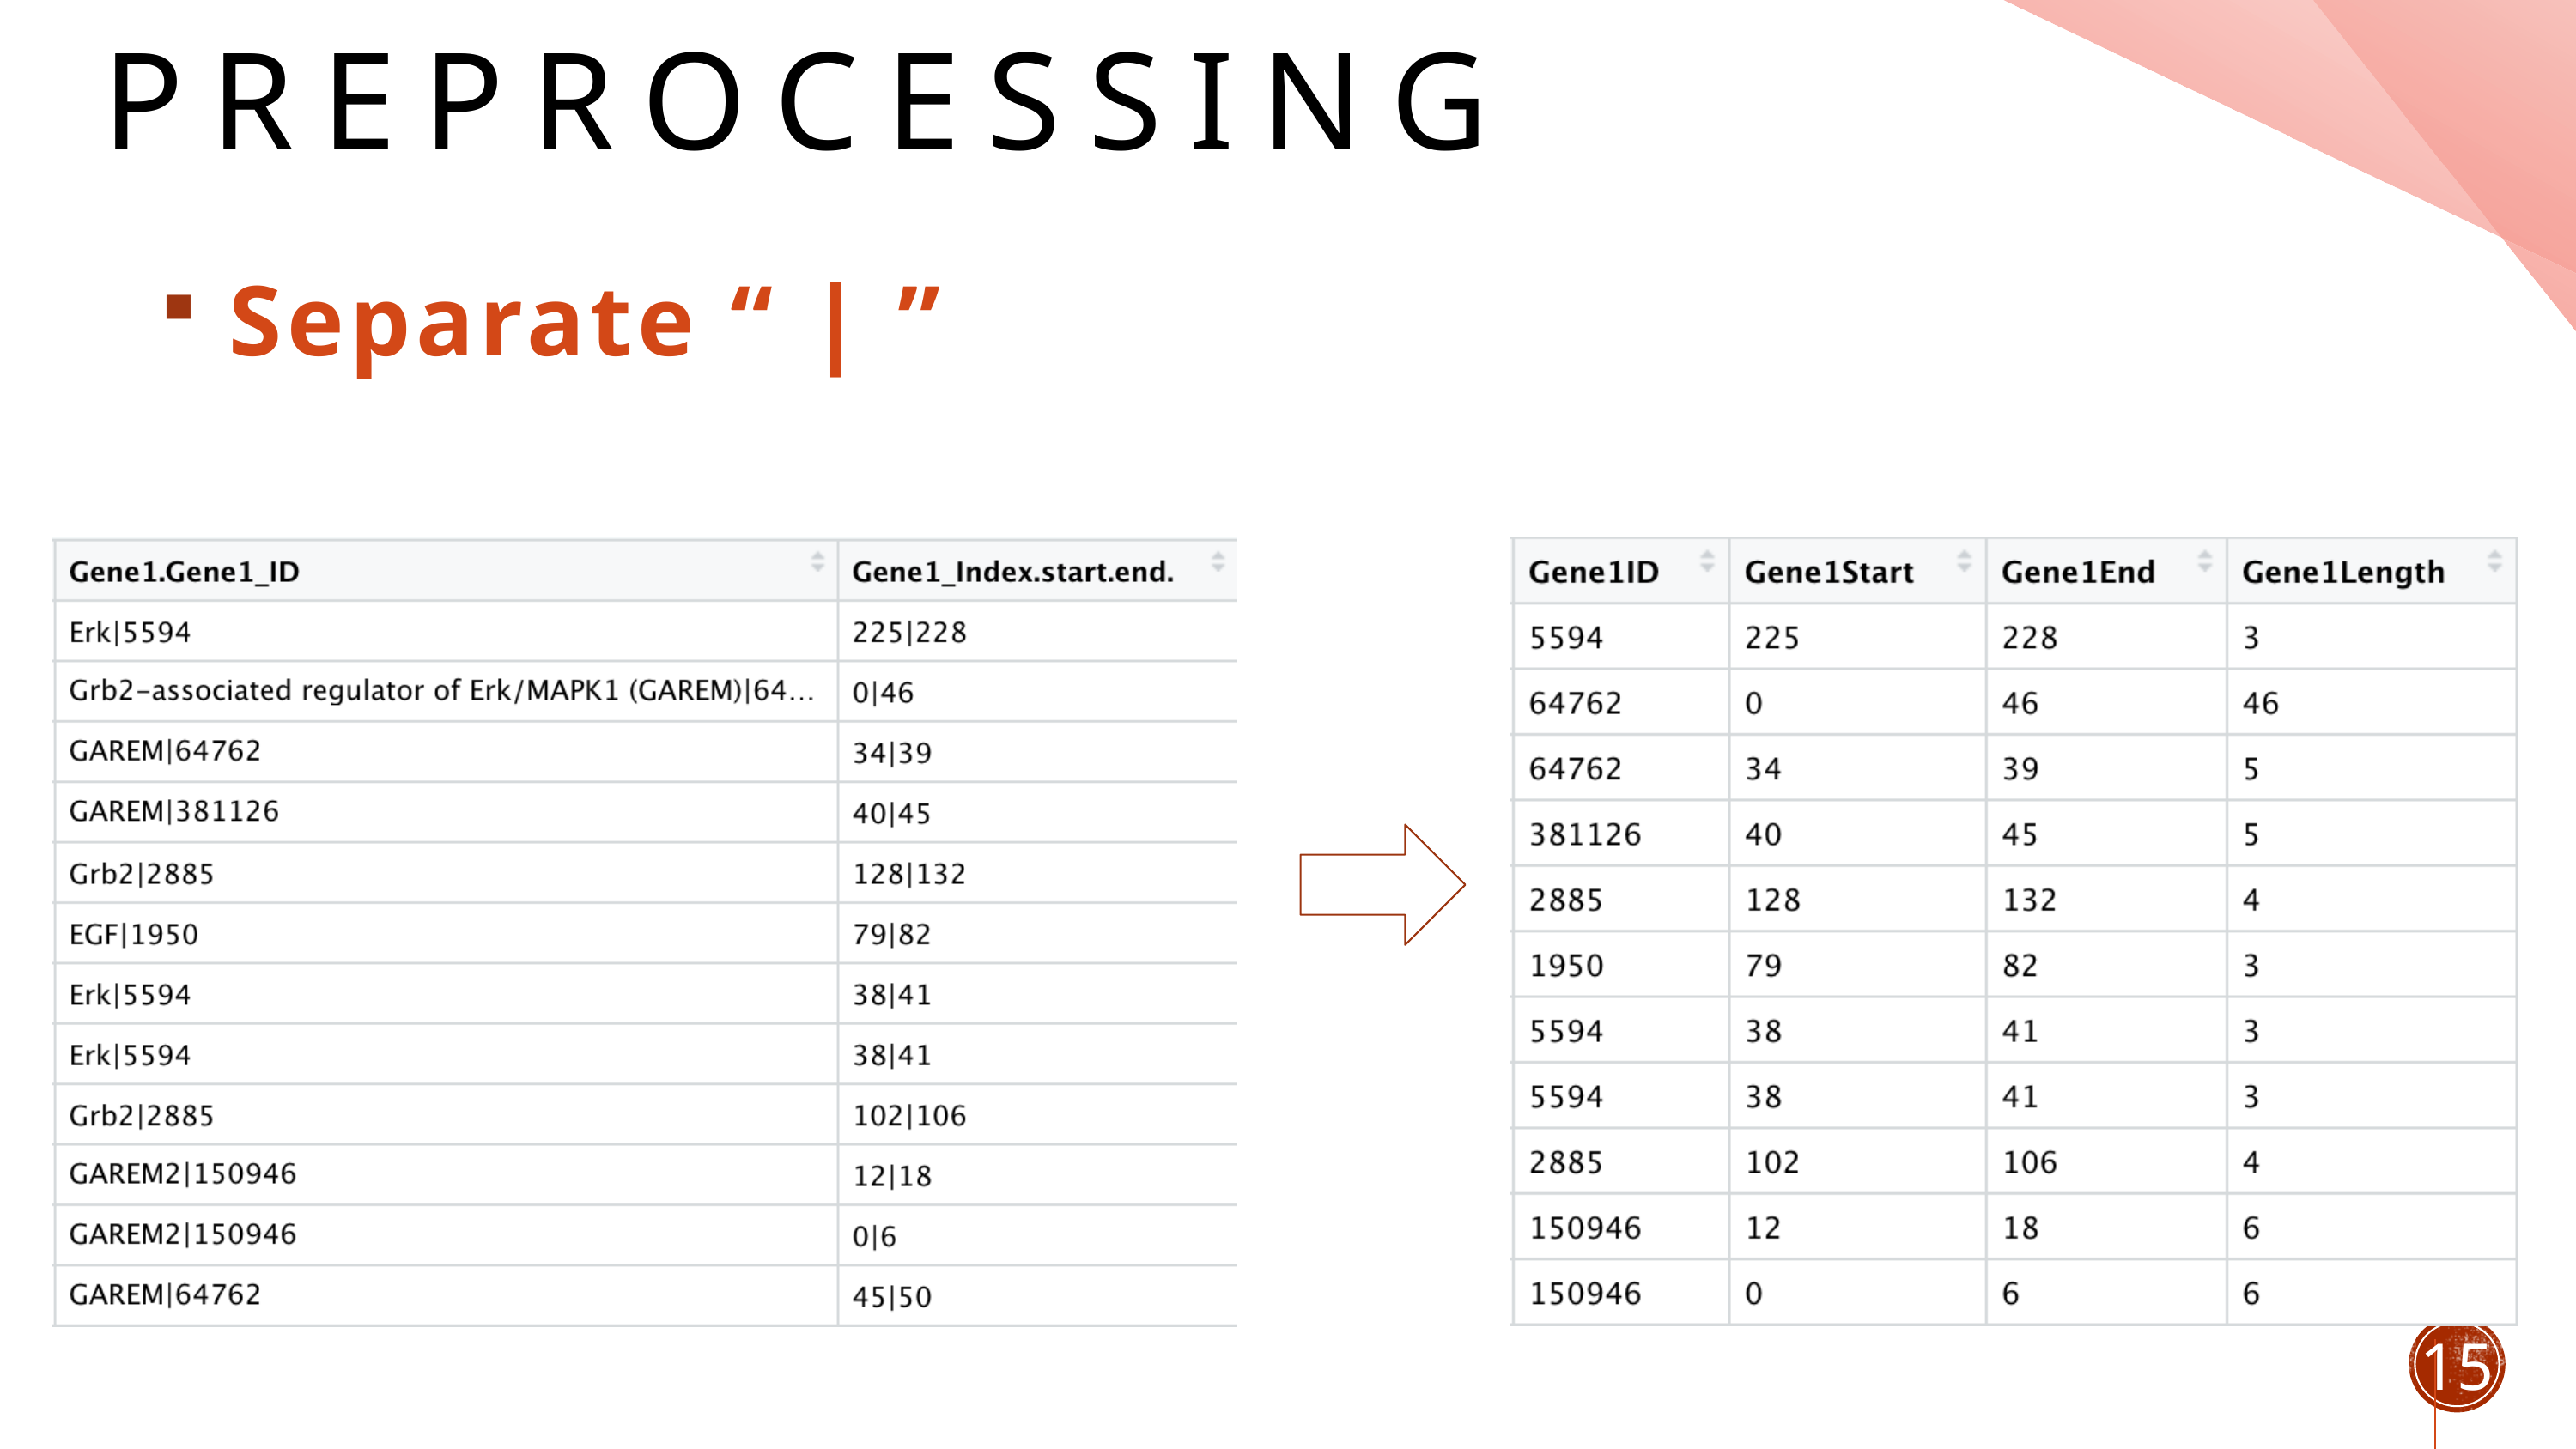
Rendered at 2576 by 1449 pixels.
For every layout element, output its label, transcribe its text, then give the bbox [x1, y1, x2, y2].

list Separate “ | ” [146, 229, 2251, 433]
picture [52, 537, 1237, 1327]
picture [1510, 537, 2518, 1326]
text_box [1299, 823, 1467, 946]
title preprocessing [89, 27, 2448, 186]
slide_number 15 [2302, 1300, 2576, 1428]
